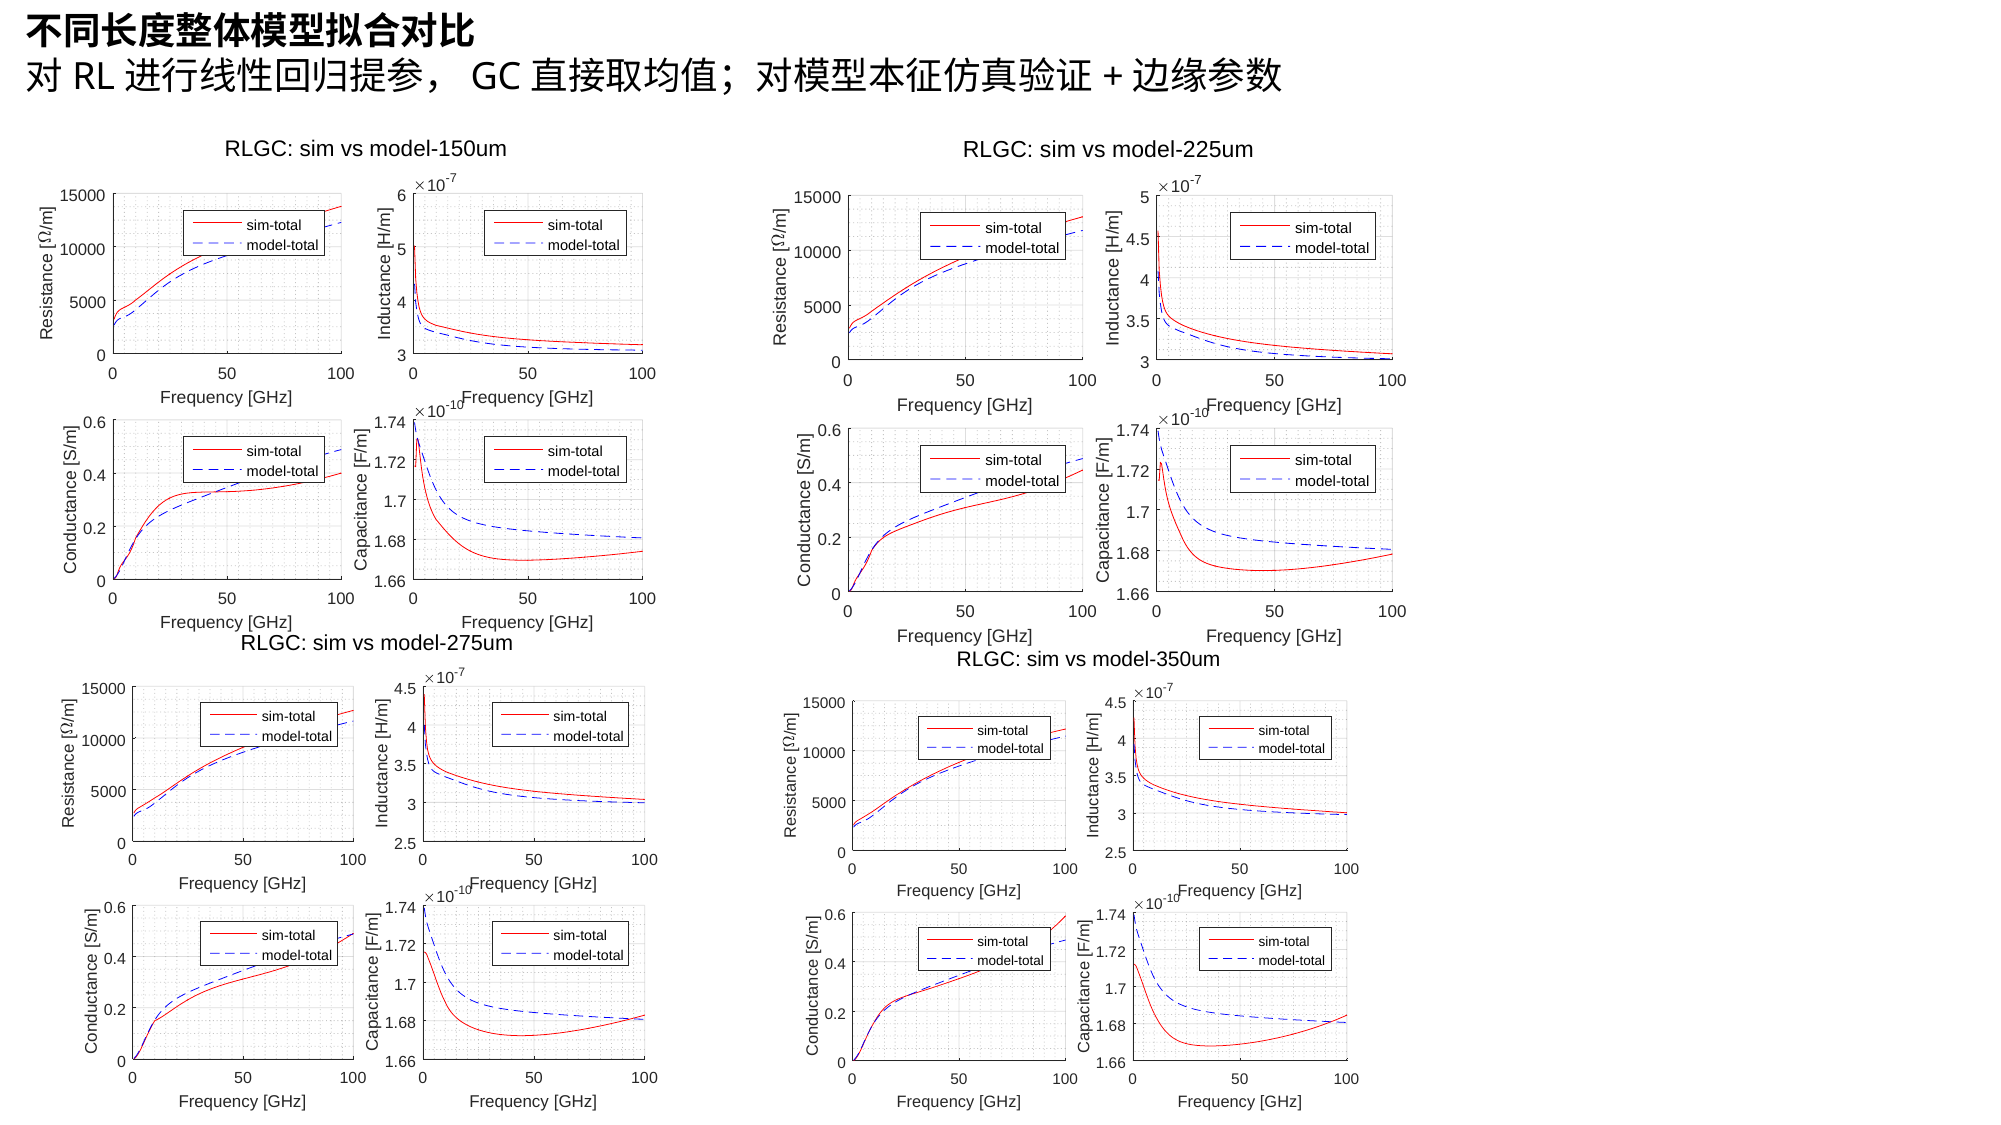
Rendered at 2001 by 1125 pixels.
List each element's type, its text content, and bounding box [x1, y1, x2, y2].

picture [24, 120, 707, 1111]
picture [756, 120, 1458, 1111]
text_box 不同长度整体模型拟合对比 对RL进行线性回归提参，GC直接取均值；对模型本征仿真验证+边缘参数 [11, 0, 1617, 150]
